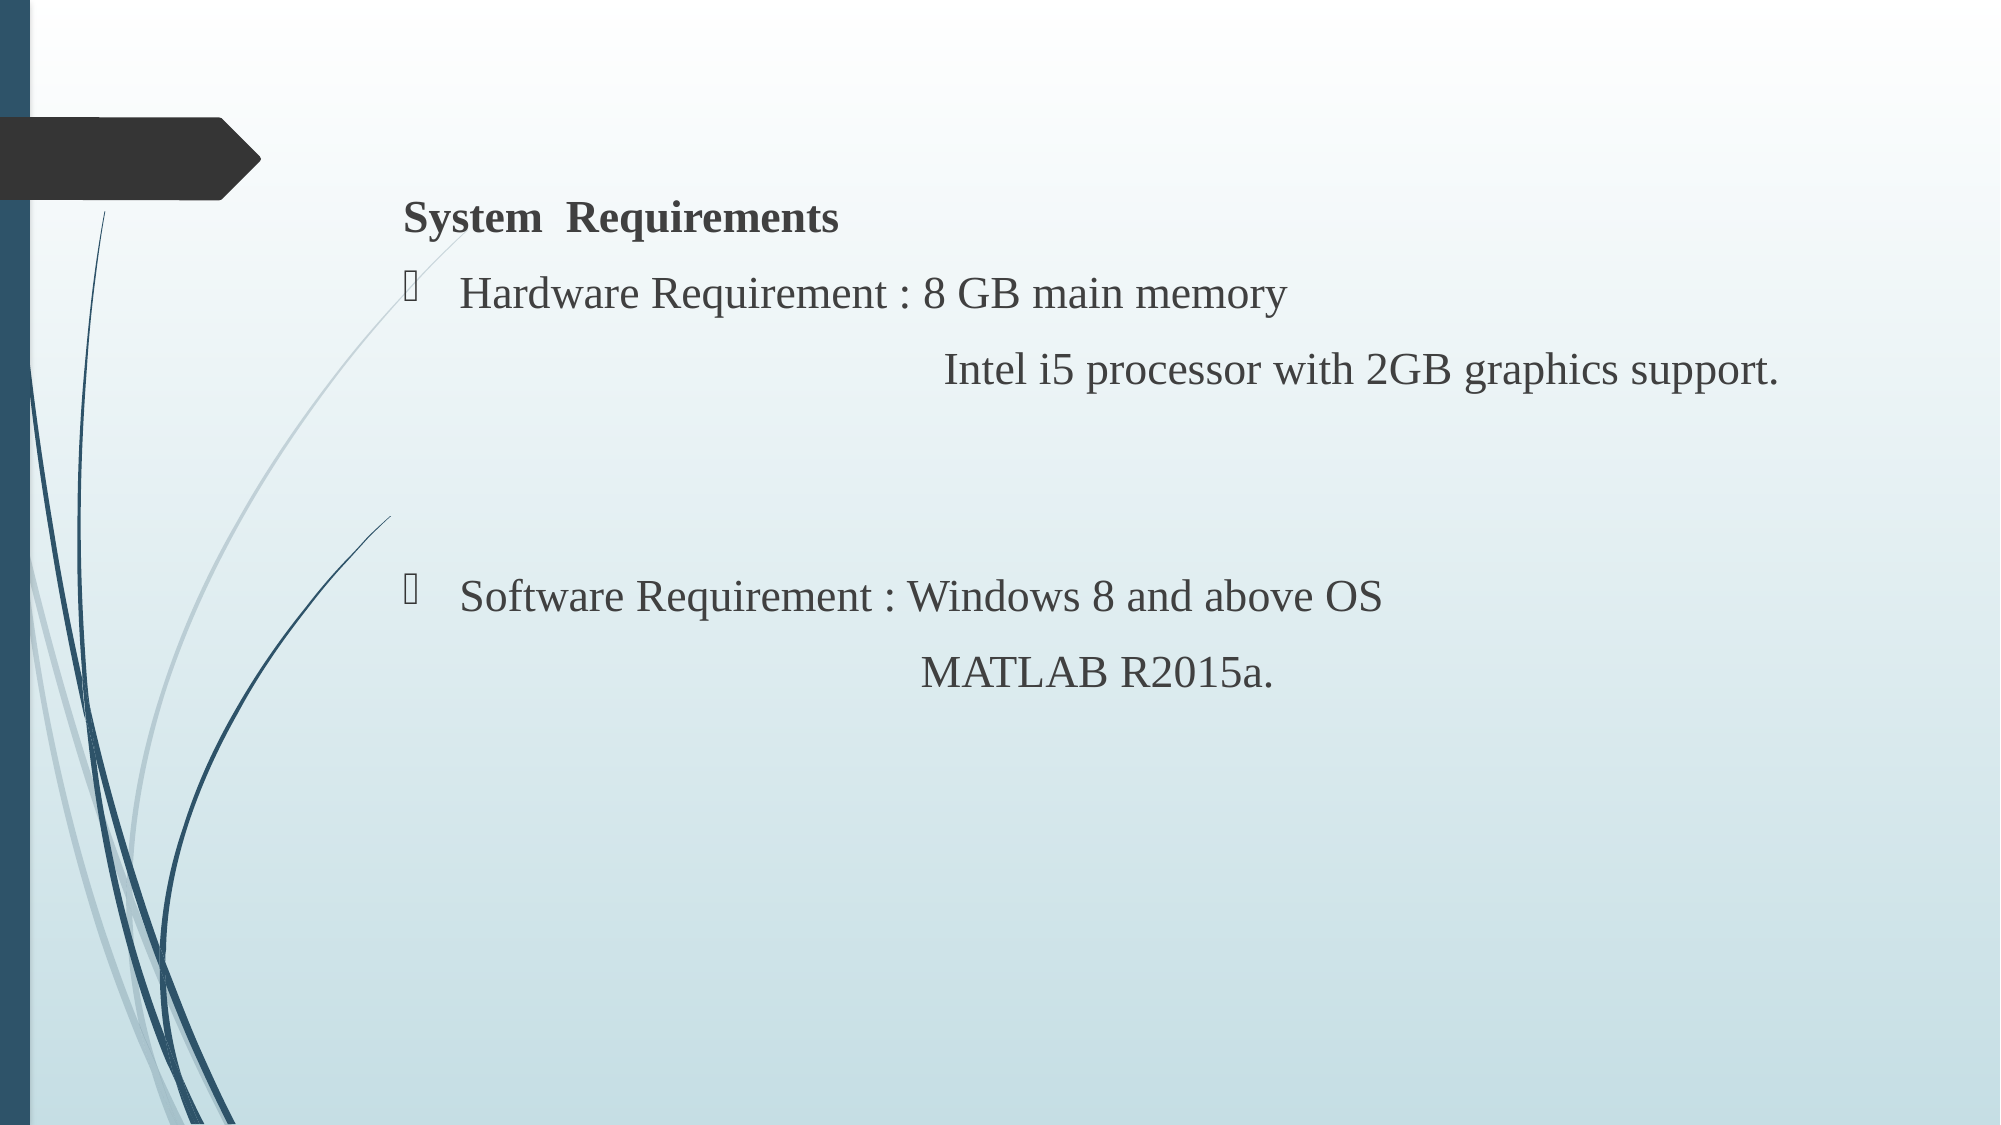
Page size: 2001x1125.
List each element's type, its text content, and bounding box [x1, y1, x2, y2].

list System Requirements Hardware Requirement : 8 GB main memory Intel i5 processor with 2GB graphics support. Software Requirement : Windows 8 and above OS MATLAB R2015a. [388, 179, 1851, 800]
